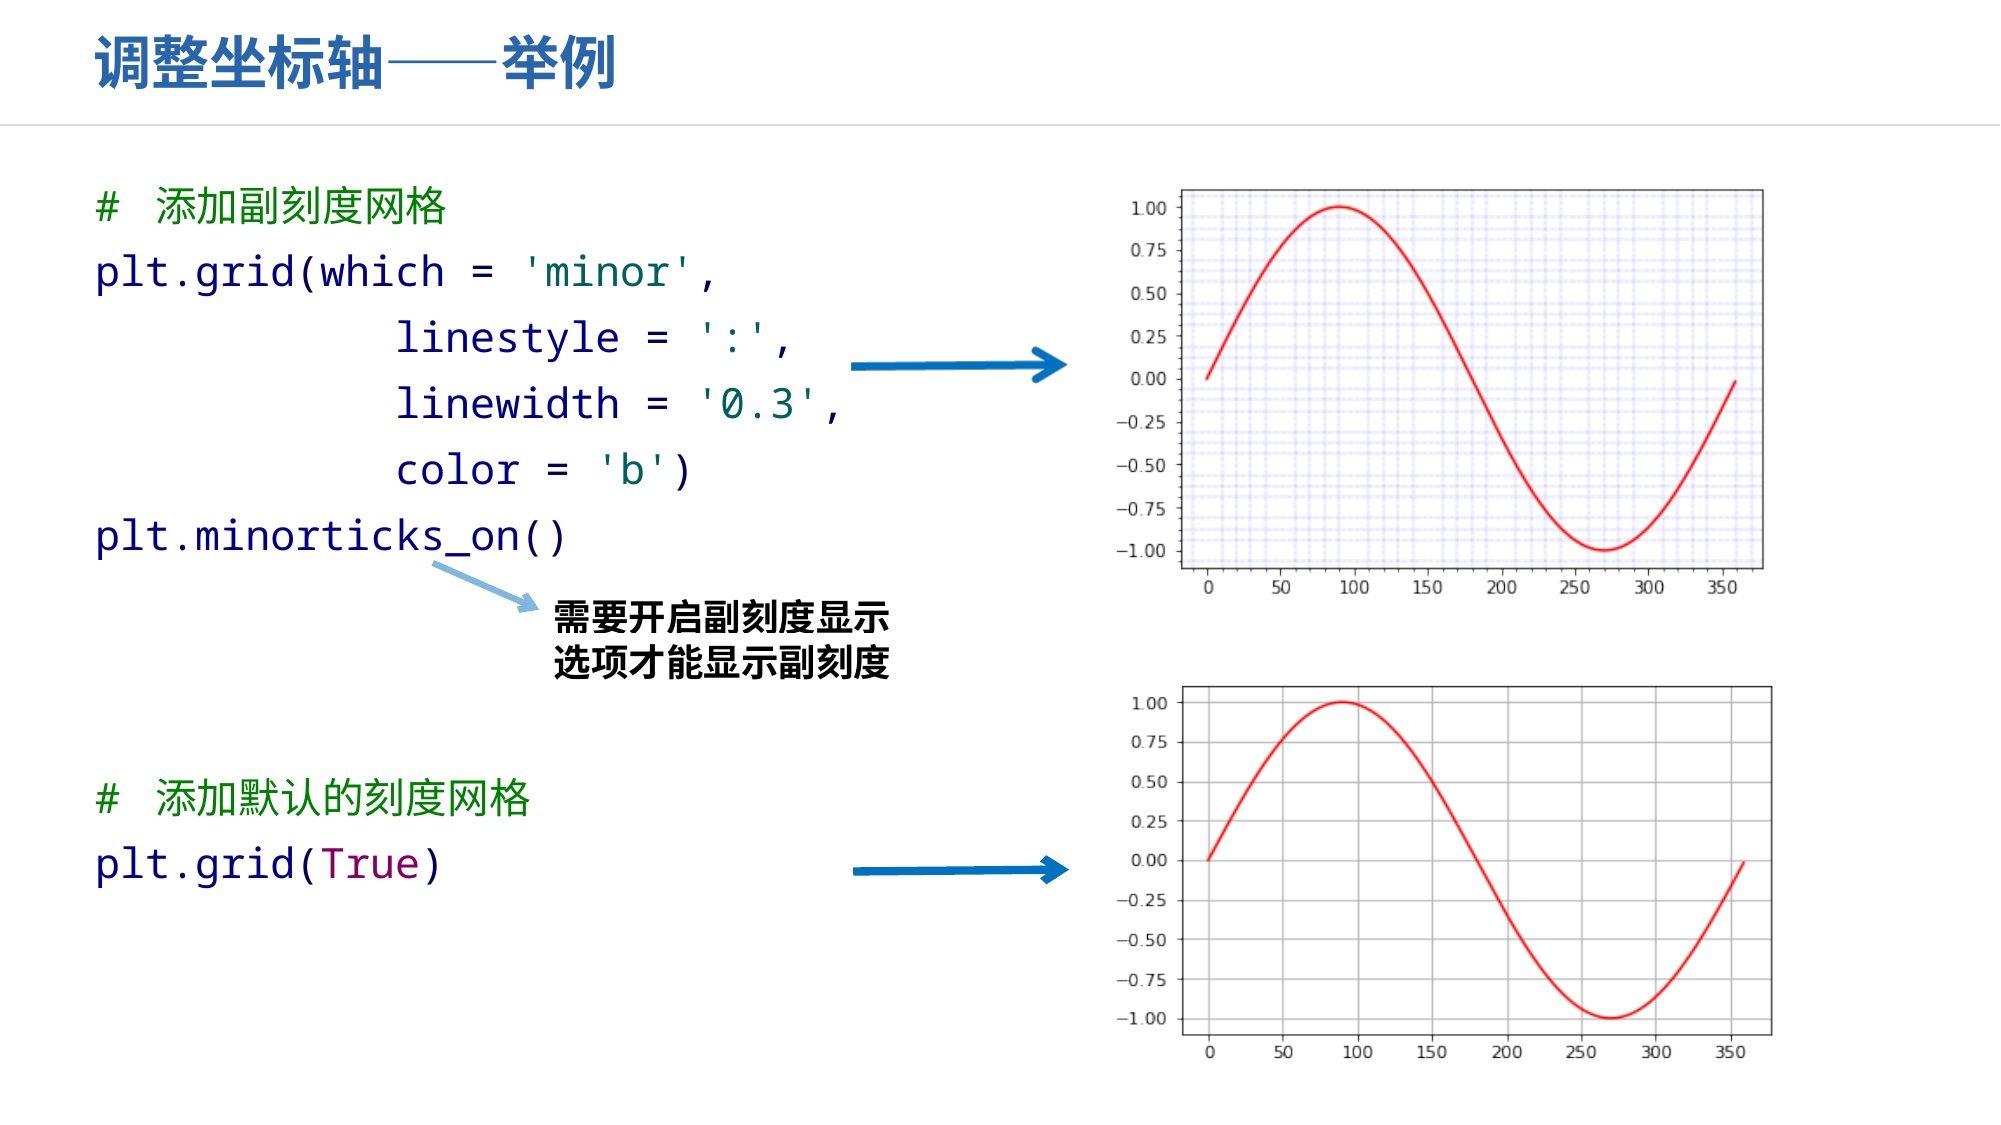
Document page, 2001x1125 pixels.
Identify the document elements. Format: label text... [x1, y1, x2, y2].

picture [850, 172, 1780, 610]
picture [1103, 670, 1789, 1073]
text_box # 添加副刻度网格 plt.grid(which = 'minor', linestyle = ':', linewidth = '0.3', color = 'b') plt.minorticks_on() # 添加默认的刻度网格 plt.grid(True) [80, 172, 1920, 1067]
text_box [432, 562, 540, 610]
text_box 需要开启副刻度显示选项才能显示副刻度 [539, 586, 941, 736]
text_box 调整坐标轴——举例 [78, 19, 878, 106]
